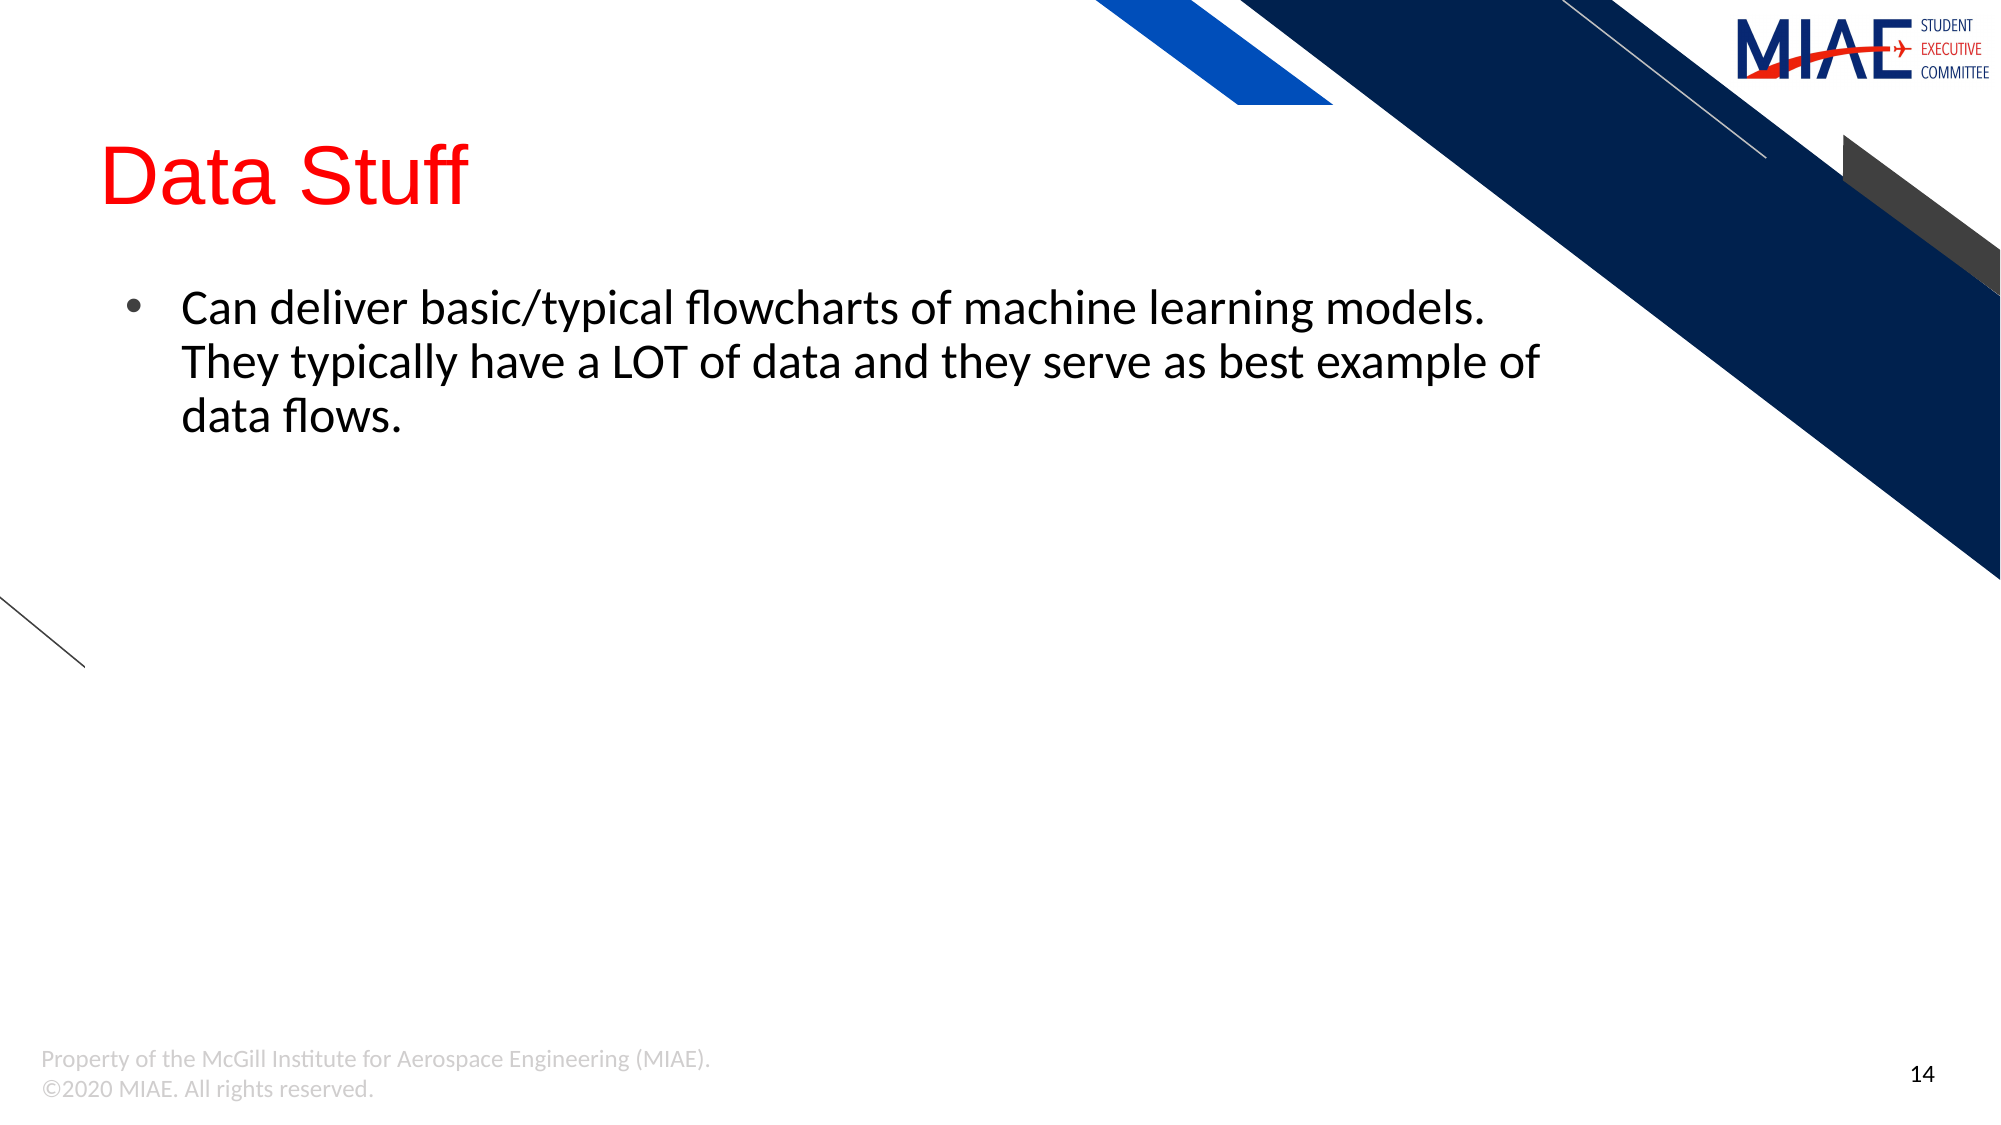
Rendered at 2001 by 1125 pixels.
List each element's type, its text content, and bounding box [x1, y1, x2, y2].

slide_number 14 [1828, 1042, 1950, 1103]
list Can deliver basic/typical flowcharts of machine learning models. They typically have a LOT of data and they serve as best example of data flows. [85, 274, 1583, 1014]
picture [1730, 14, 1995, 90]
title Data Stuff [85, 34, 1453, 223]
